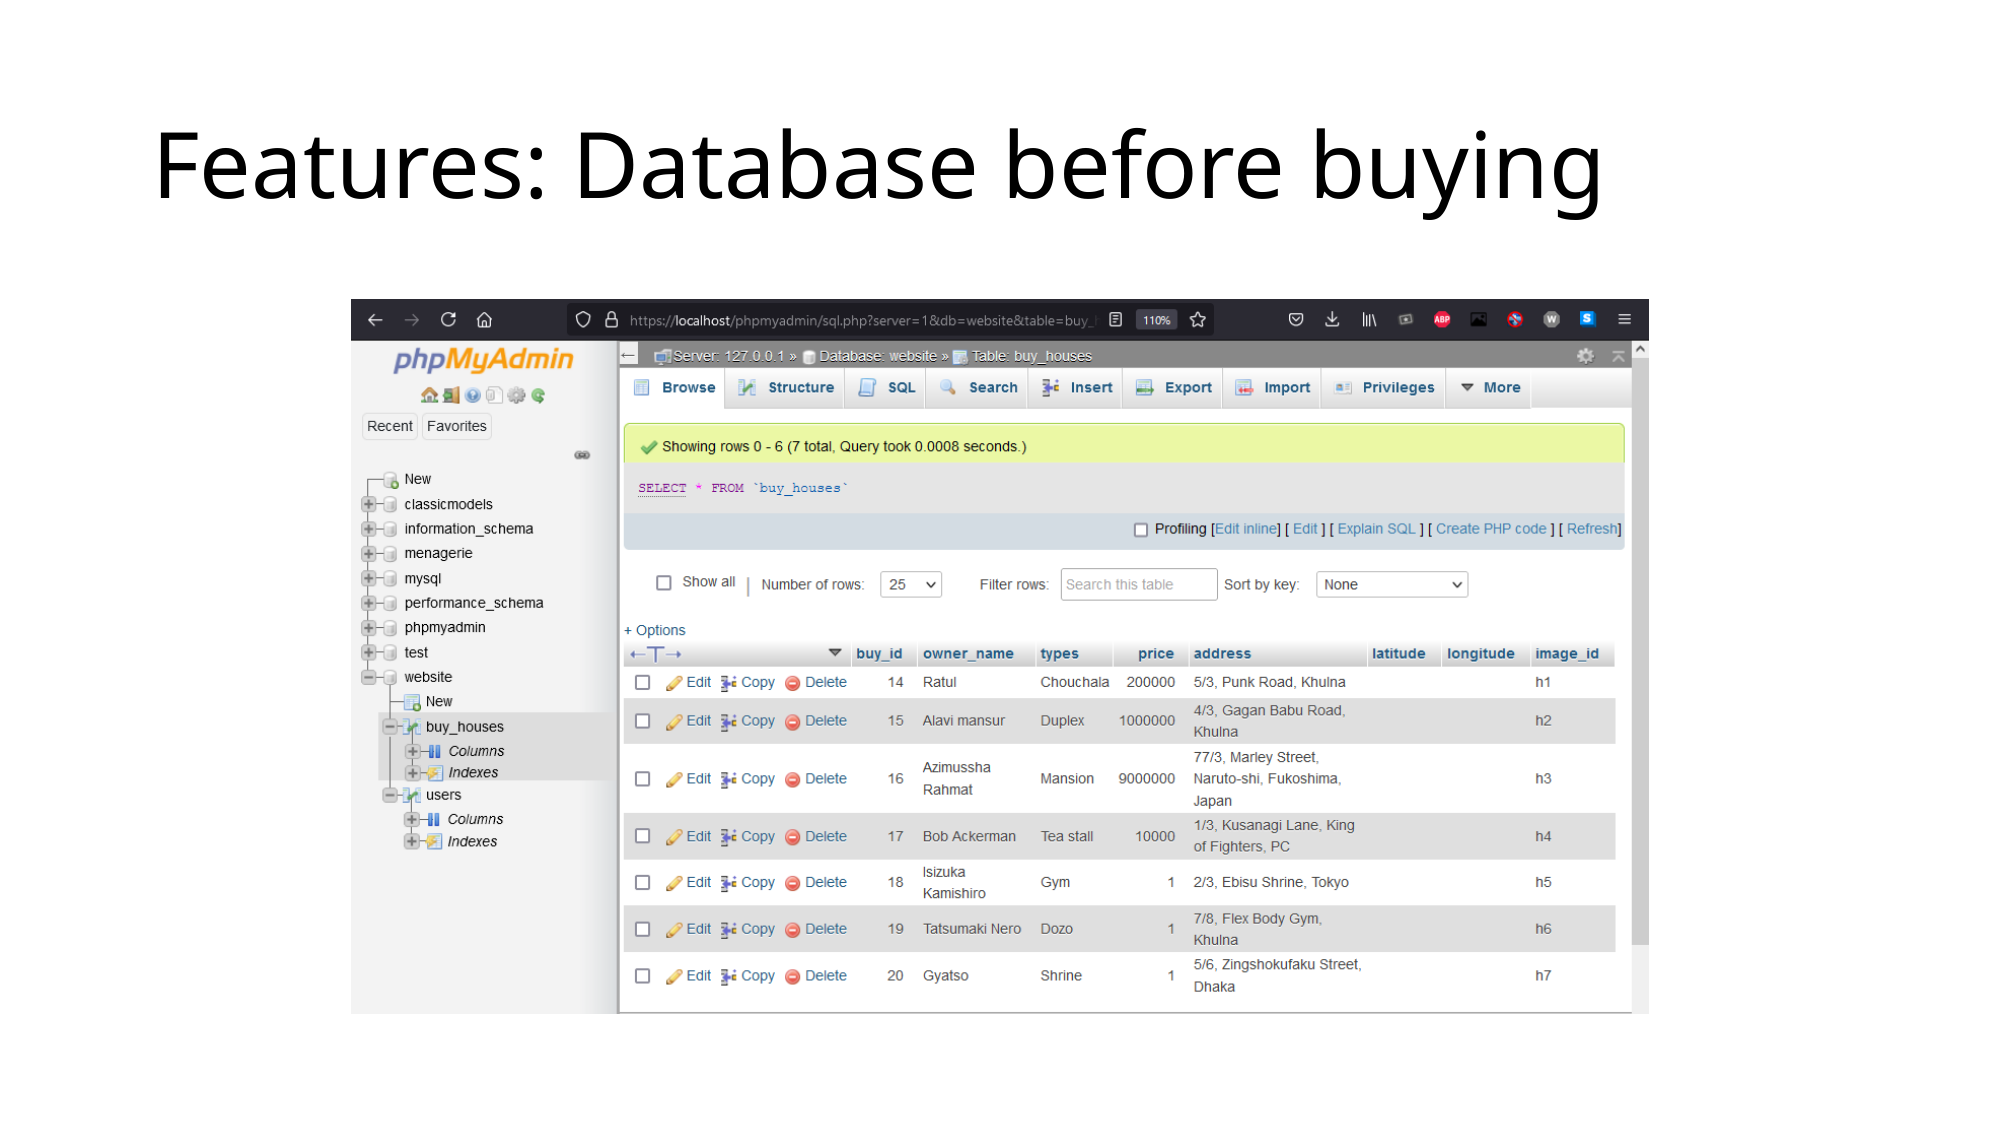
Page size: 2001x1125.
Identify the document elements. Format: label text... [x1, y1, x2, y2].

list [350, 299, 1649, 1014]
title Features: Database before buying [137, 59, 1863, 278]
